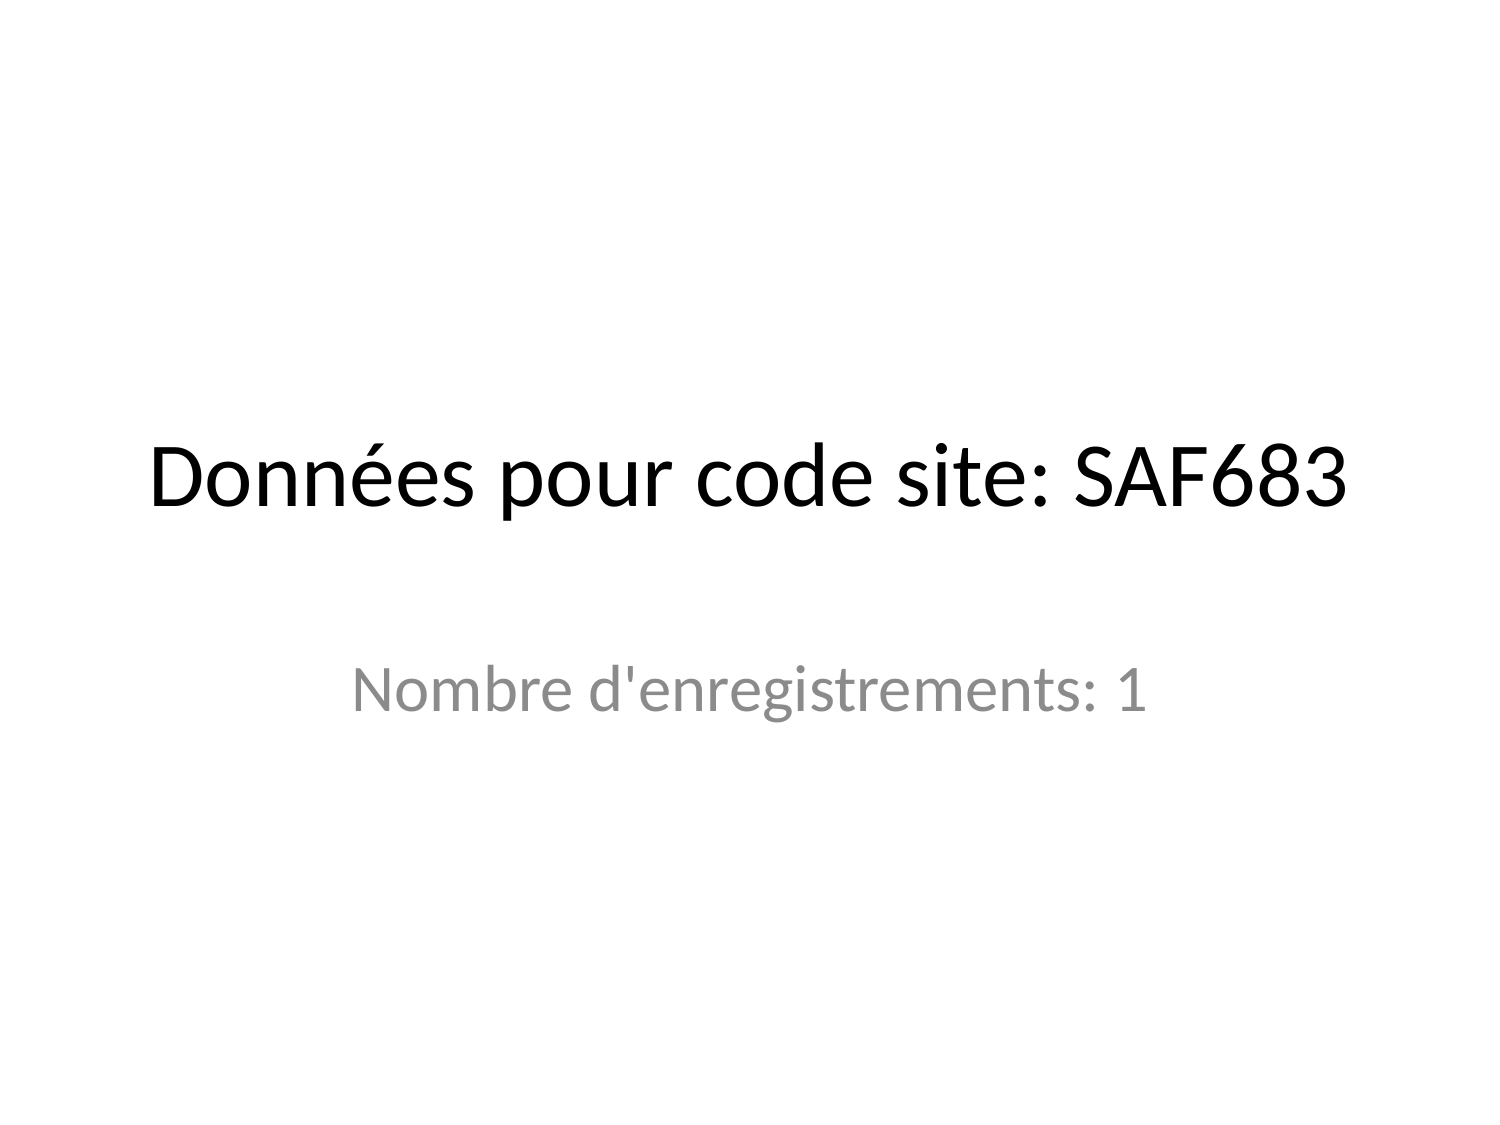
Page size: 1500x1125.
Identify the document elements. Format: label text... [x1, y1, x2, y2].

subtitle Nombre d'enregistrements: 1 [225, 637, 1275, 925]
title Données pour code site: SAF683 [112, 349, 1388, 591]
